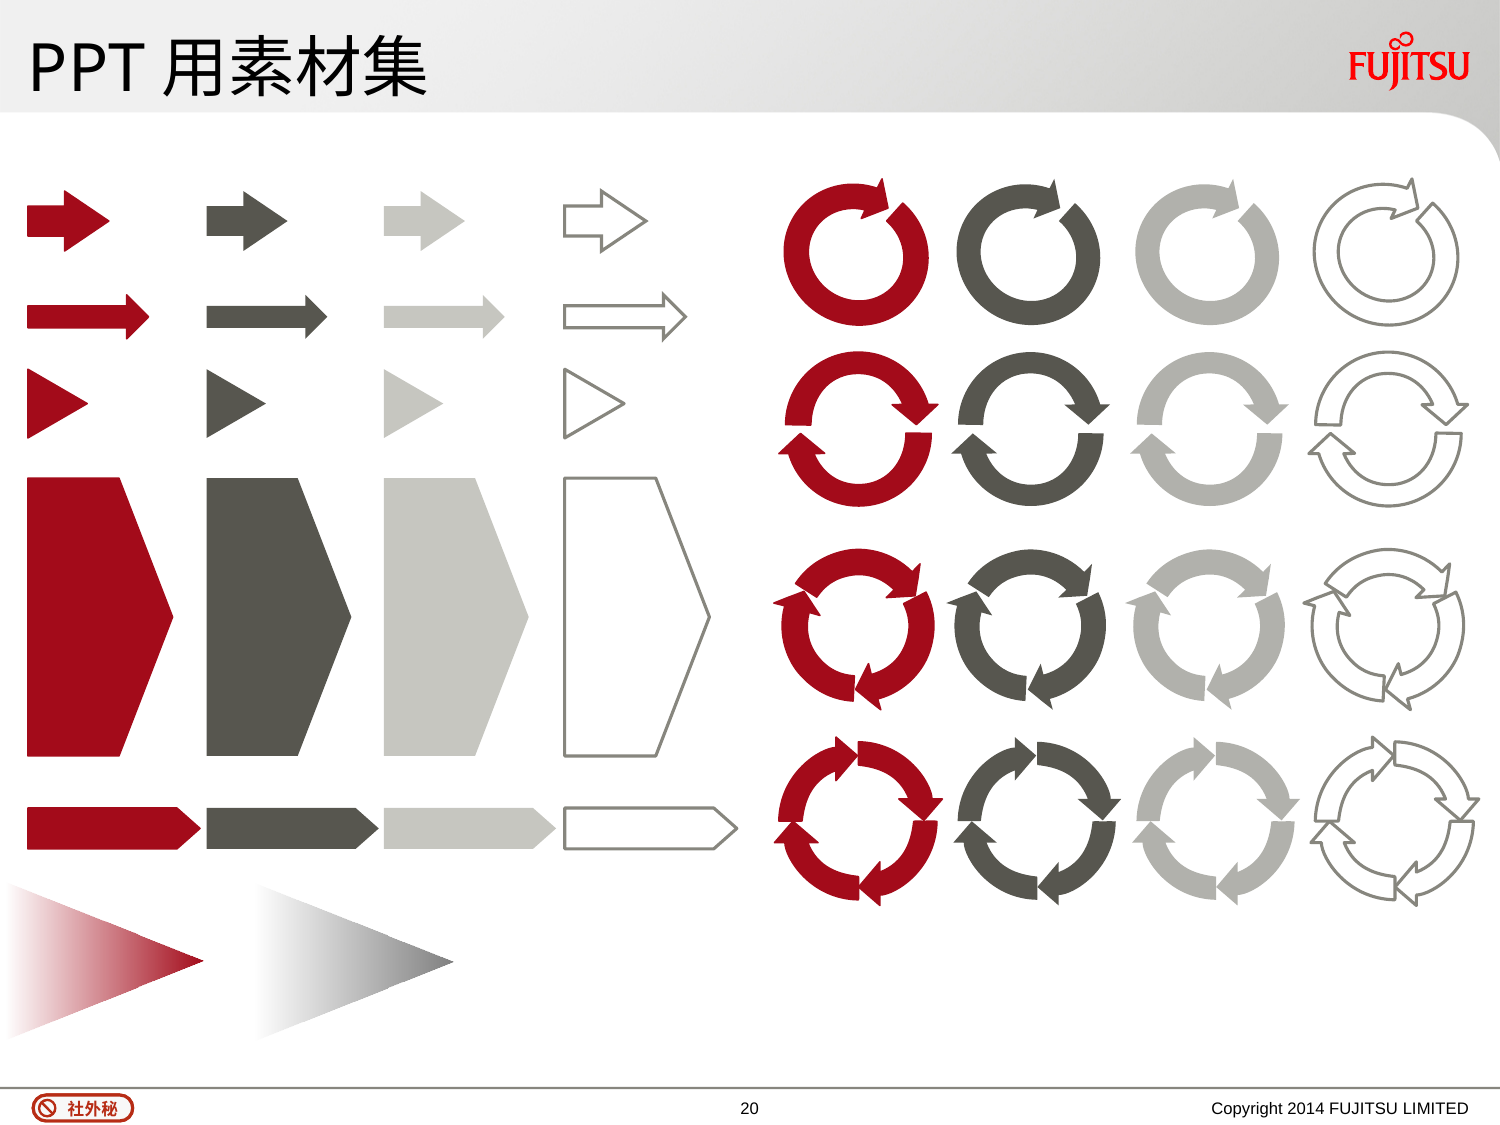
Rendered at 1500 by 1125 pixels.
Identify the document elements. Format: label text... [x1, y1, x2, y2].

slide_number 19 [705, 1091, 794, 1125]
text_box [956, 178, 1101, 326]
text_box [1130, 433, 1283, 507]
text_box [1206, 592, 1285, 710]
text_box [967, 549, 1093, 598]
text_box [1303, 591, 1385, 702]
text_box [383, 369, 444, 438]
text_box [773, 591, 855, 702]
text_box [383, 807, 557, 849]
text_box [1027, 592, 1106, 710]
picture [0, 0, 1500, 176]
text_box [206, 807, 379, 849]
text_box [1315, 352, 1468, 426]
text_box [564, 369, 625, 438]
text_box [951, 433, 1104, 507]
text_box [946, 591, 1027, 702]
text_box [1314, 178, 1458, 326]
text_box [795, 549, 921, 598]
text_box [1385, 592, 1464, 710]
text_box [27, 191, 109, 251]
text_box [774, 736, 943, 906]
text_box [27, 478, 173, 756]
text_box [383, 294, 505, 339]
text_box [1325, 549, 1450, 598]
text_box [1131, 736, 1301, 906]
text_box [564, 294, 686, 339]
text_box [5, 881, 204, 1040]
text_box [778, 433, 932, 507]
title PPT用素材集 [27, 7, 1317, 122]
text_box [206, 478, 352, 756]
text_box [1146, 549, 1271, 598]
text_box [27, 807, 201, 849]
text_box [206, 294, 328, 339]
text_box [1310, 736, 1480, 906]
text_box [564, 478, 710, 756]
text_box [27, 369, 88, 438]
text_box [957, 352, 1111, 426]
text_box [27, 294, 149, 339]
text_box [952, 736, 1122, 906]
text_box [383, 478, 529, 756]
text_box [564, 807, 737, 849]
text_box [1136, 352, 1289, 426]
text_box [1308, 433, 1462, 507]
text_box [564, 191, 646, 251]
text_box [206, 369, 266, 438]
text_box [383, 191, 465, 251]
text_box [1125, 591, 1206, 702]
text_box [785, 352, 938, 426]
text_box [1135, 178, 1280, 326]
text_box [254, 882, 454, 1041]
text_box [784, 178, 928, 326]
footer Copyright 2014 FUJITSU LIMITED [809, 1091, 1470, 1125]
text_box [206, 191, 288, 251]
text_box [855, 592, 934, 710]
